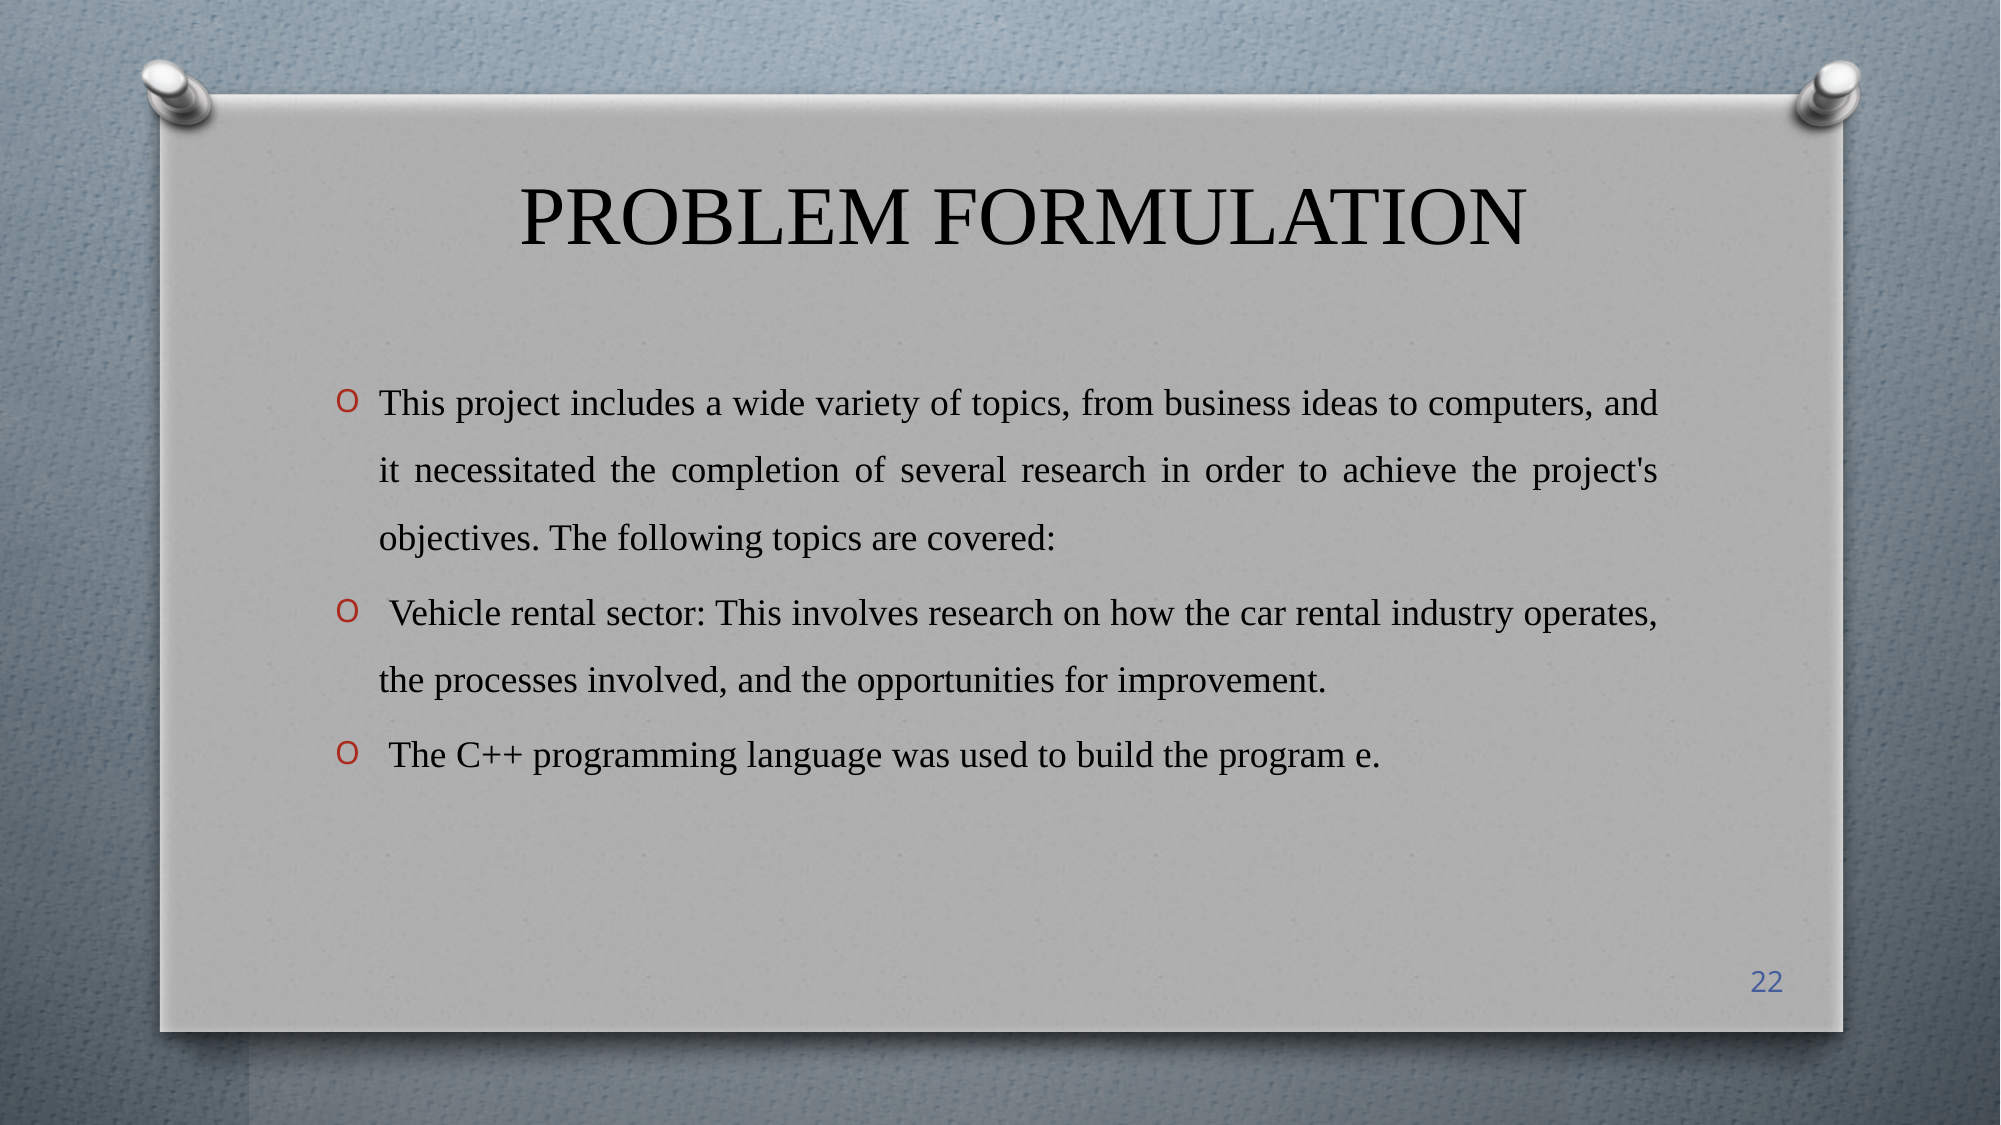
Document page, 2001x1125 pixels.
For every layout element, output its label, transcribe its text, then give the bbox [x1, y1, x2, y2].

picture [1764, 30, 1911, 161]
list This project includes a wide variety of topics, from business ideas to computers, and it necessitated the completion of several research in order to achieve the project's objectives. The following topics are covered: Vehicle rental sector: This involves research on how the car rental industry operates, the processes involved, and the opportunities for improvement. The C++ programming language was used to build the program e. [320, 347, 1676, 939]
slide_number 22 [1677, 952, 1799, 1013]
title PROBLEM FORMULATION [262, 112, 1786, 310]
picture [107, 24, 256, 158]
